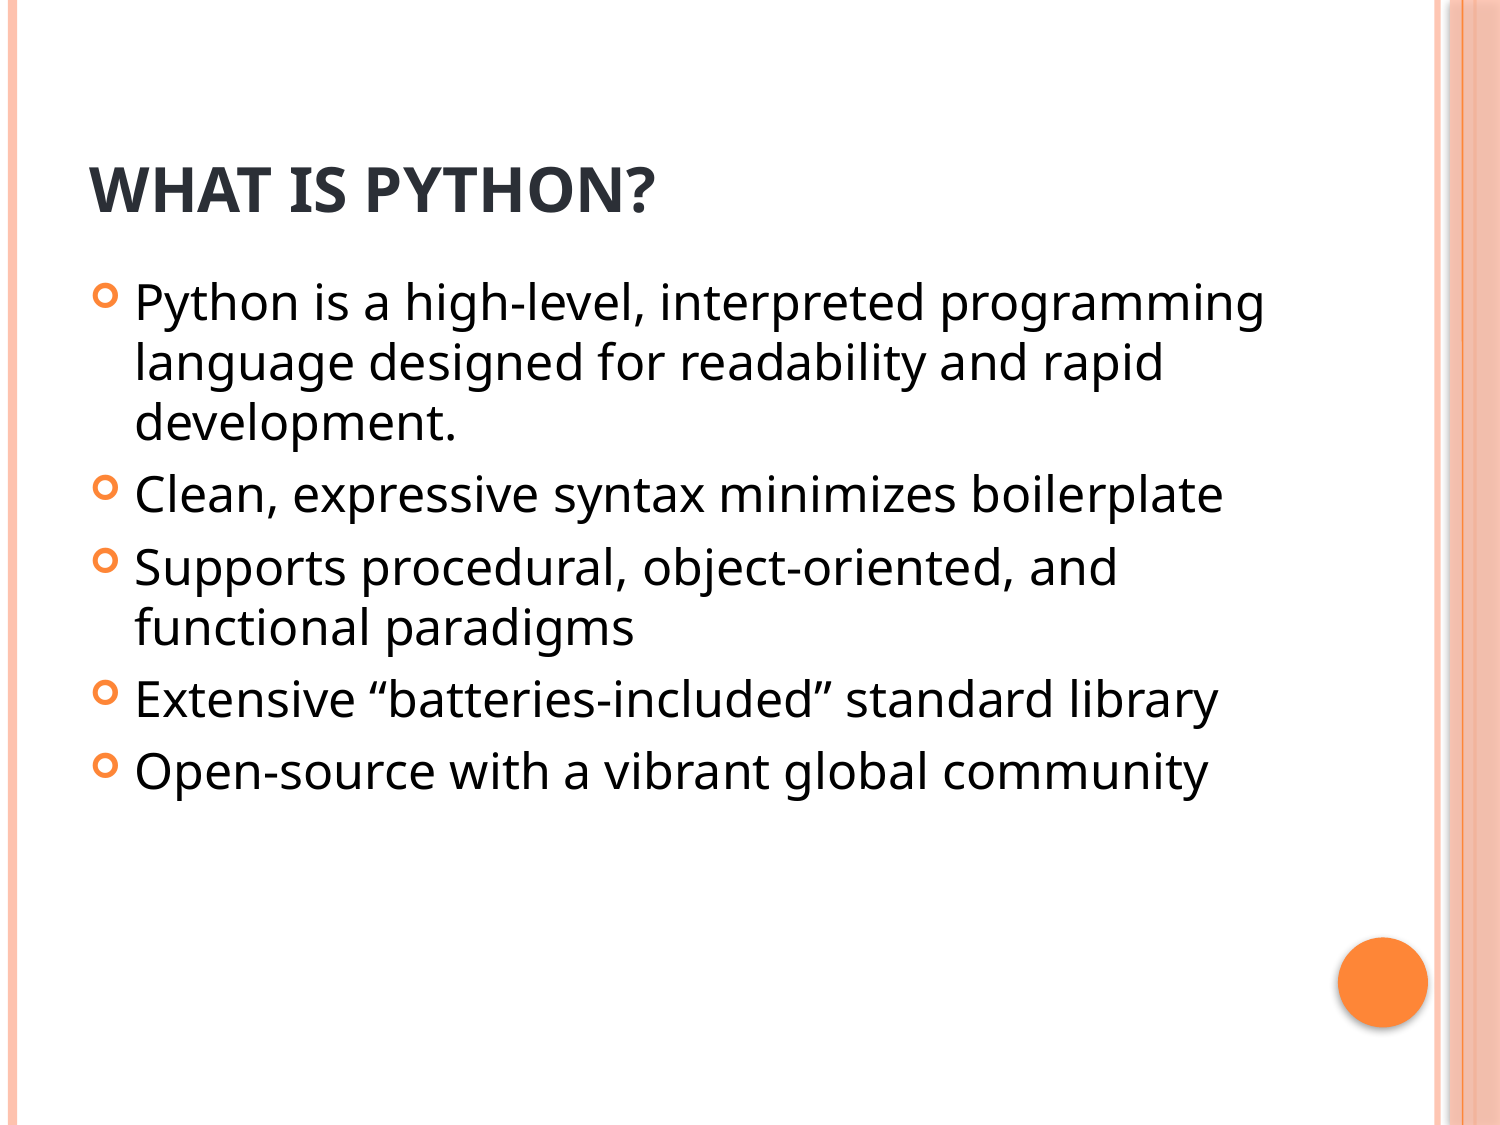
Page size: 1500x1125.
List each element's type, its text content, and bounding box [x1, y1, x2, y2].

list Python is a high-level, interpreted programming language designed for readability and rapid development. Clean, expressive syntax minimizes boilerplate Supports procedural, object-oriented, and functional paradigms Extensive “batteries-included” standard library Open-source with a vibrant global community [75, 262, 1300, 1062]
title What Is Python? [75, 45, 1300, 233]
